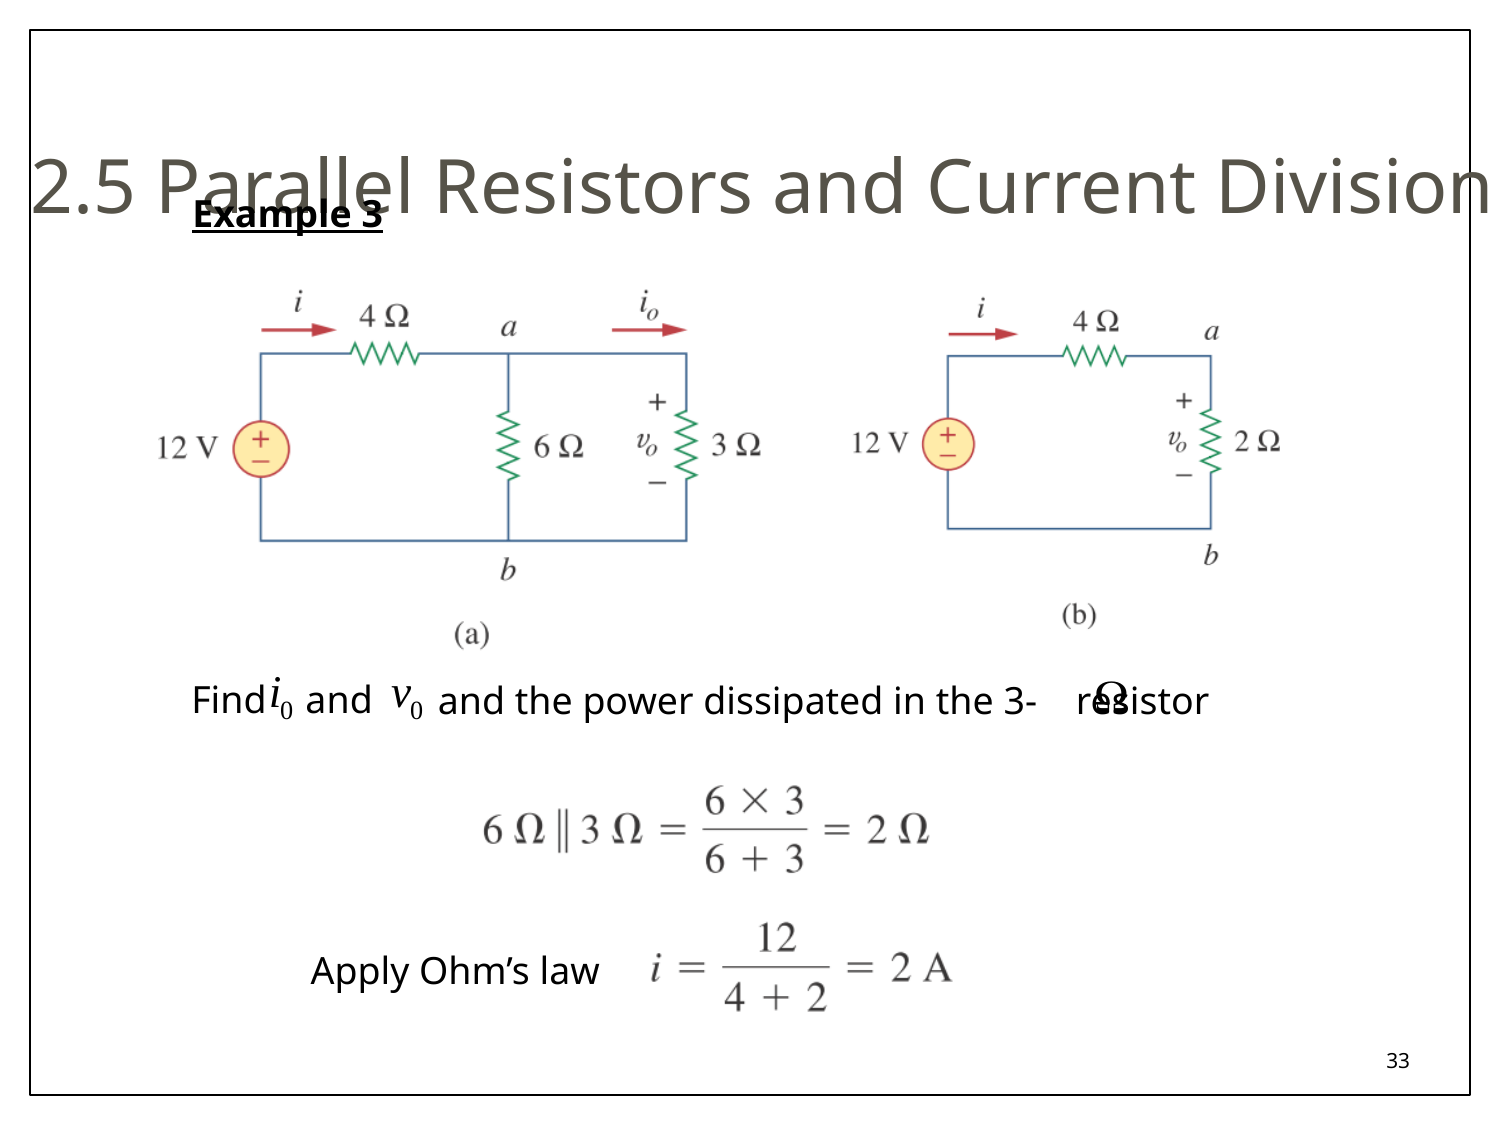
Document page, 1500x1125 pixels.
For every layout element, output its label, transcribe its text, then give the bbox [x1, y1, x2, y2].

picture [834, 282, 1302, 637]
picture [637, 908, 967, 1025]
picture [137, 272, 797, 663]
text_box 2.5 Parallel Resistors and Current Division [0, 50, 1500, 238]
text_box Apply Ohm’s law [295, 939, 616, 1000]
text_box Example 3 [177, 187, 399, 243]
slide_number 33 [1074, 1024, 1425, 1100]
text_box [163, 662, 1352, 731]
picture [464, 769, 961, 901]
